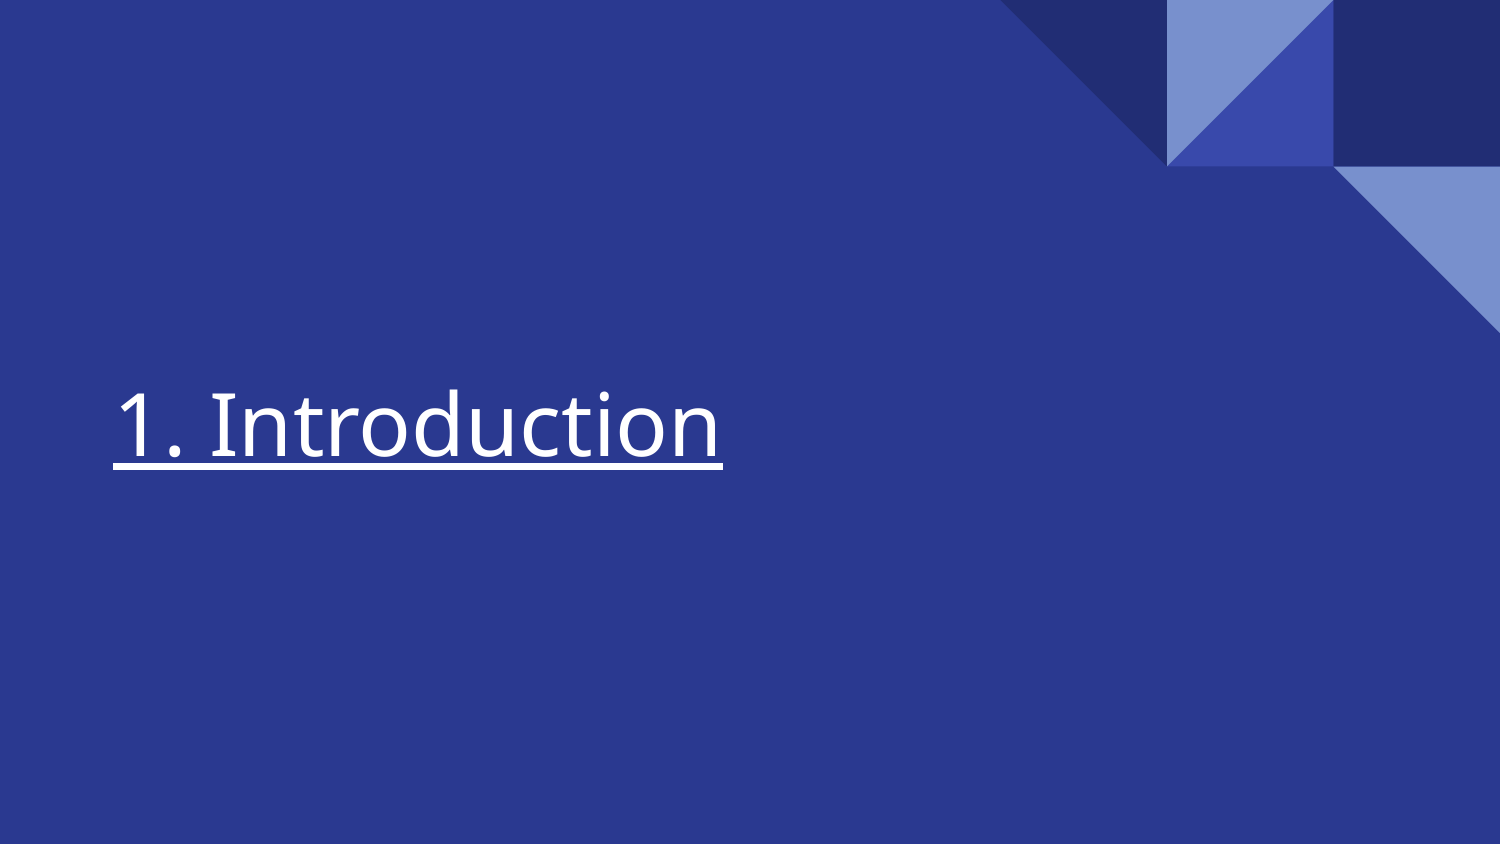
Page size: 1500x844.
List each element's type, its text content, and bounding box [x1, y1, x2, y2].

title 1. Introduction [98, 353, 1447, 491]
